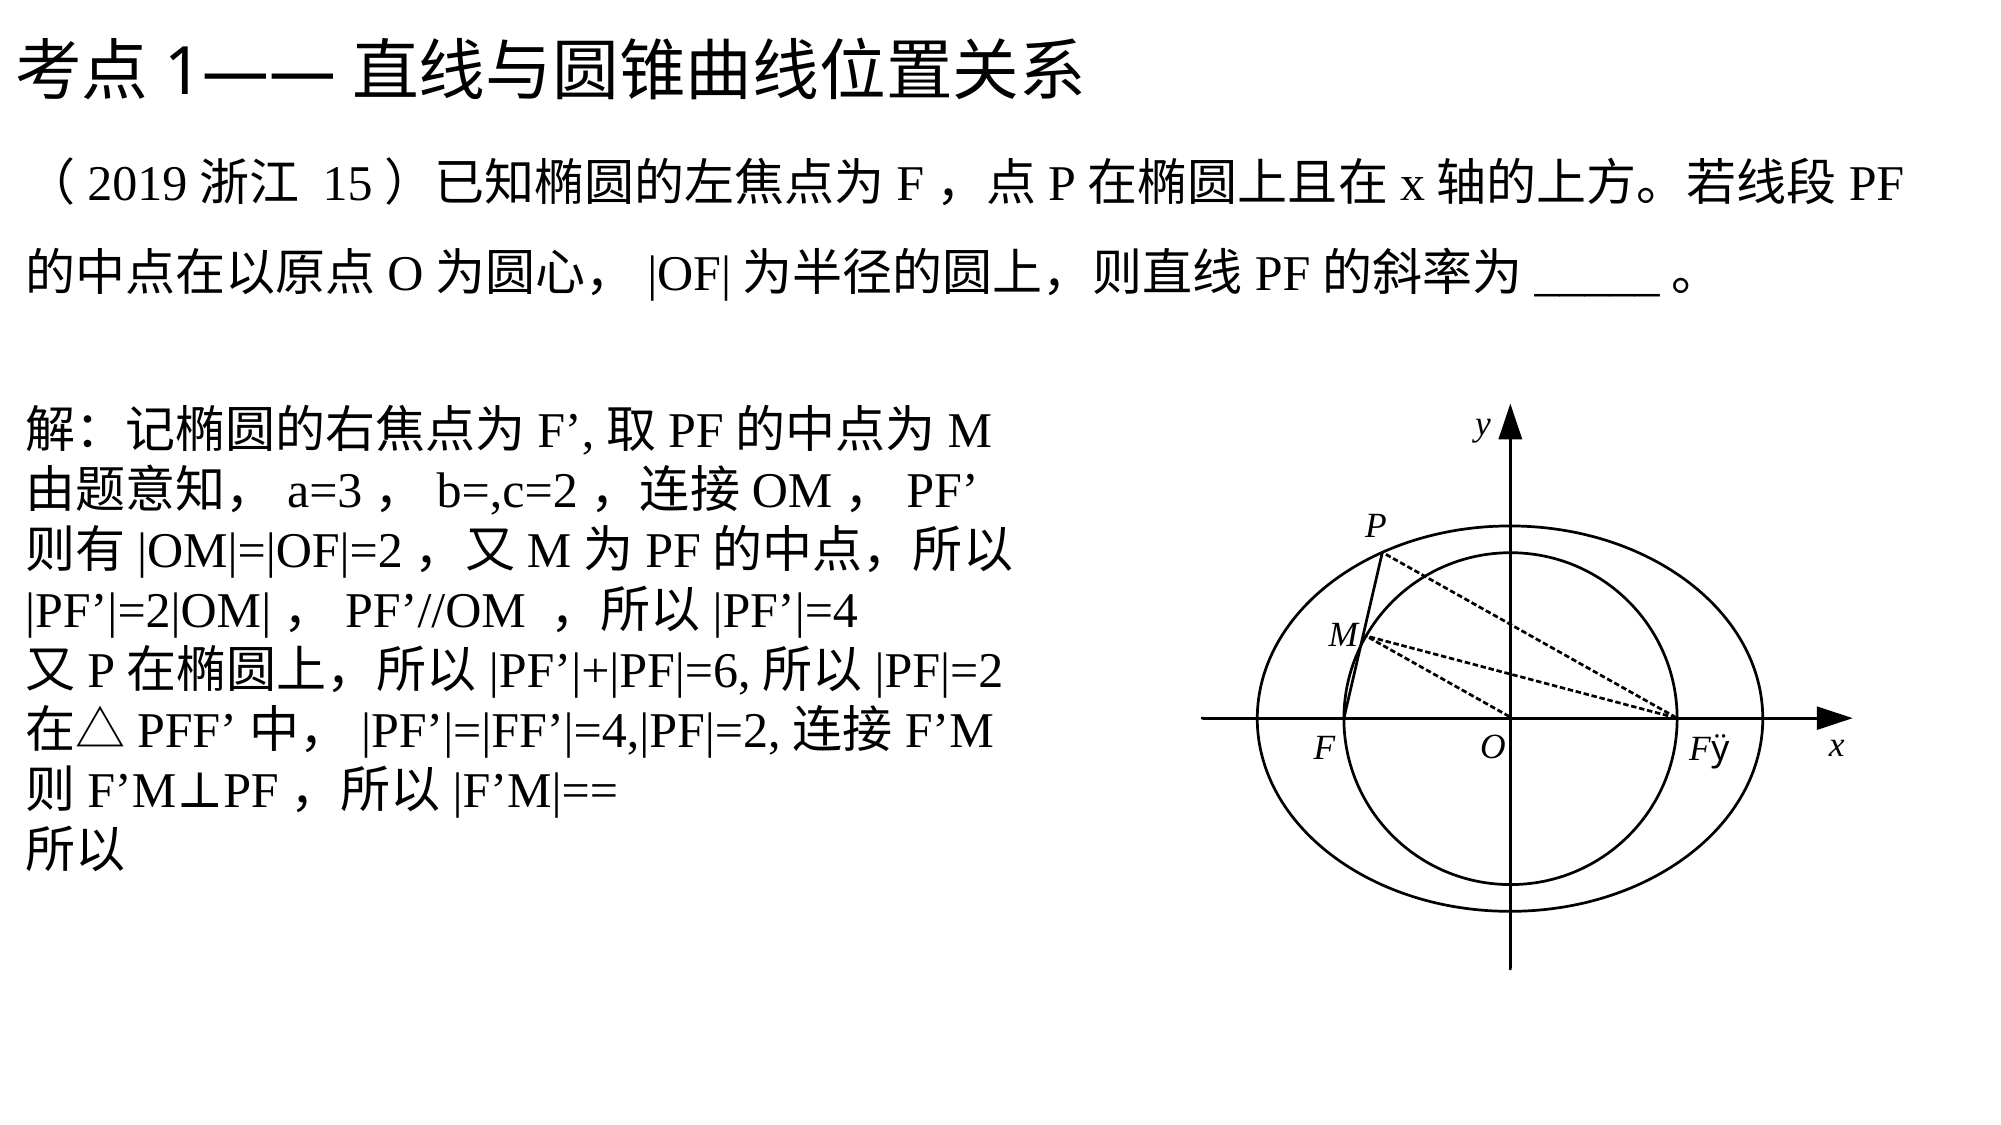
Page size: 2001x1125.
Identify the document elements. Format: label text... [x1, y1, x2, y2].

picture [1196, 389, 1863, 972]
text_box 考点1——直线与圆锥曲线位置关系 [0, 0, 1958, 115]
